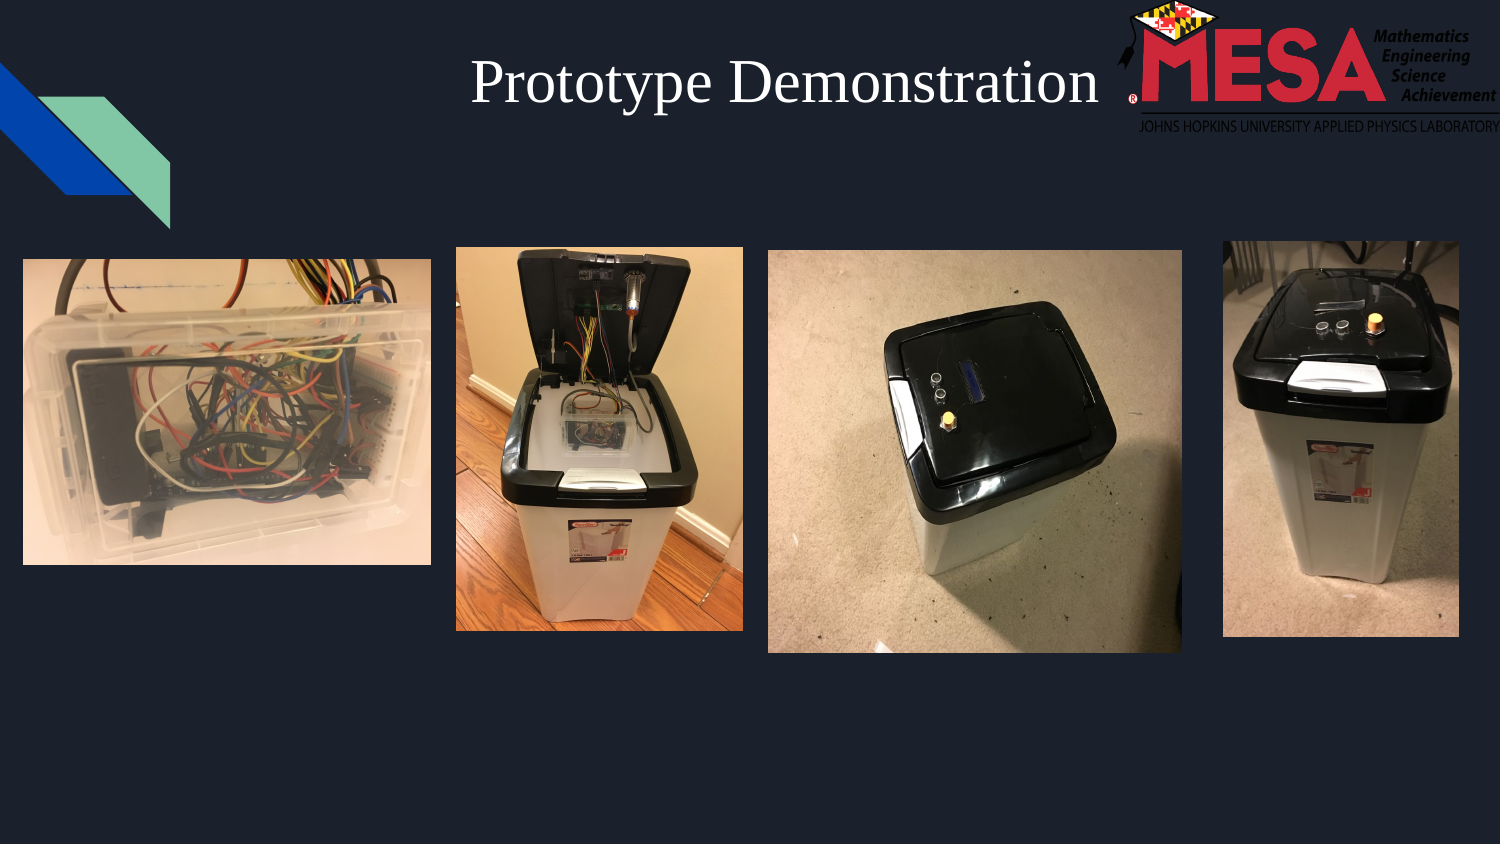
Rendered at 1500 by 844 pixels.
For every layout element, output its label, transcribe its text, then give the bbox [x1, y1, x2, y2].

picture [1116, 0, 1500, 132]
picture [23, 259, 431, 566]
title Prototype Demonstration [207, 24, 1363, 175]
picture [1223, 240, 1460, 637]
picture [768, 250, 1183, 654]
picture [455, 247, 744, 631]
